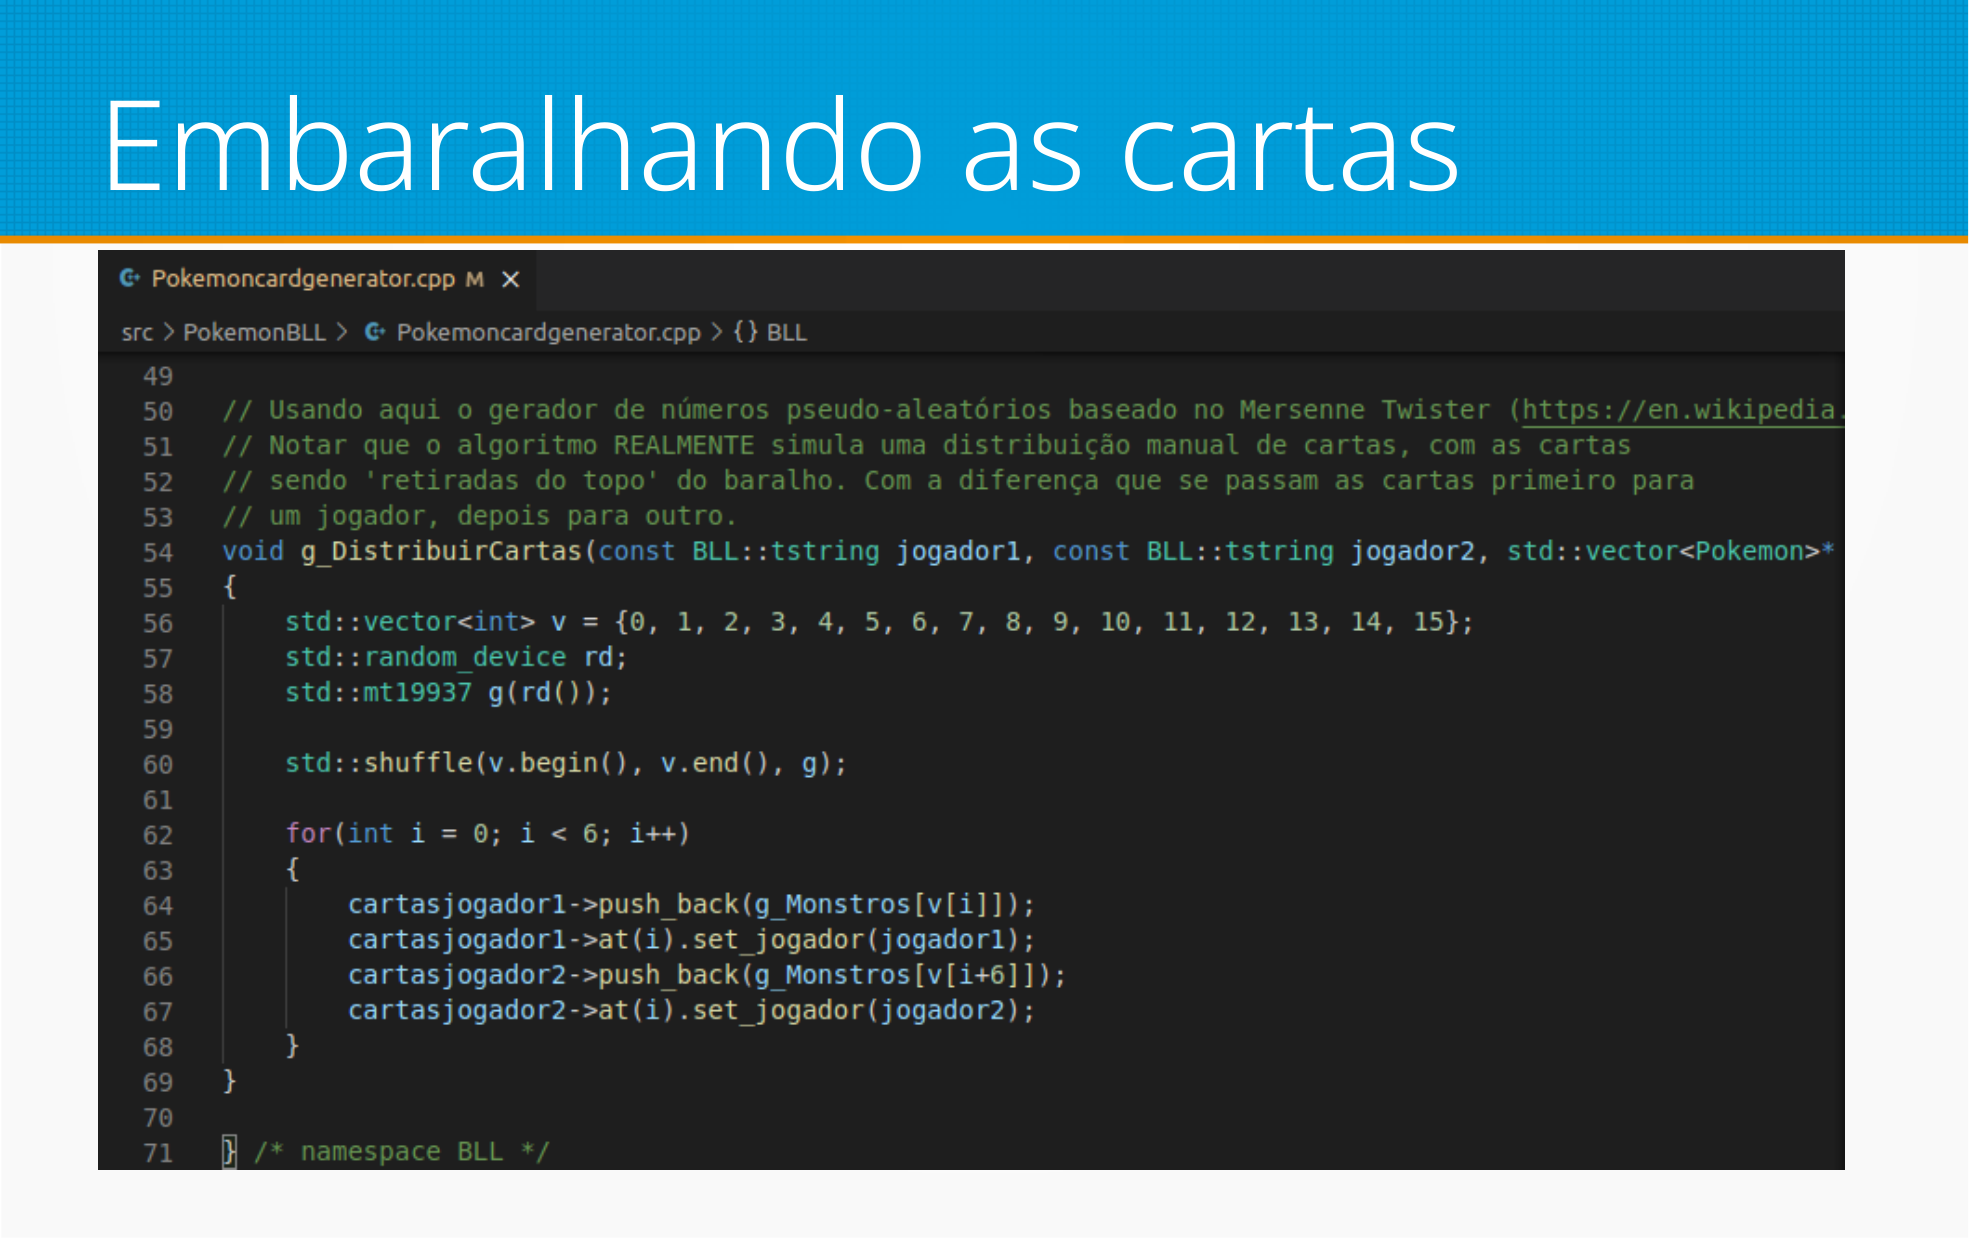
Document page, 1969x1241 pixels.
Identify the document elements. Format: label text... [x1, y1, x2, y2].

picture [0, 236, 1969, 1241]
text_box Embaralhando as cartas [98, 19, 1870, 227]
